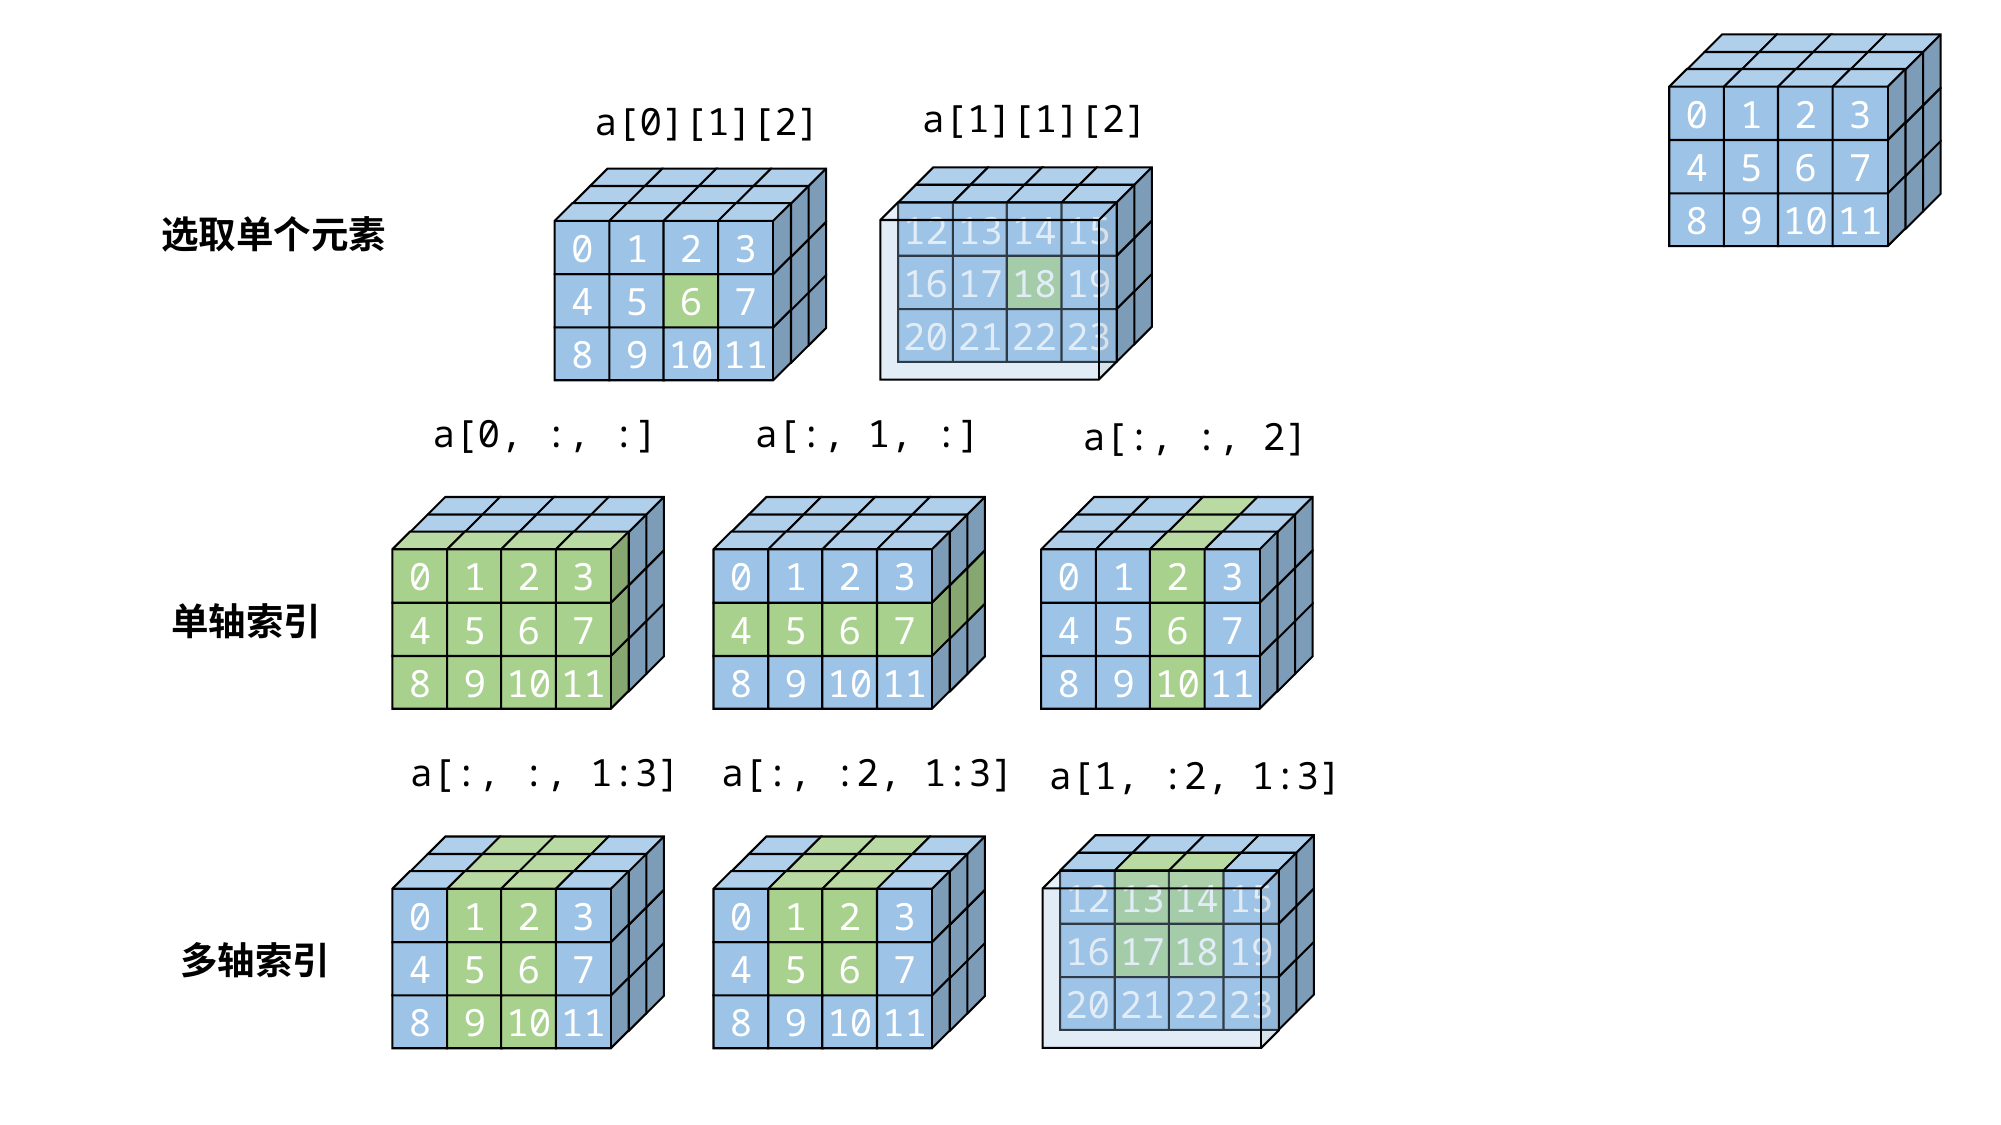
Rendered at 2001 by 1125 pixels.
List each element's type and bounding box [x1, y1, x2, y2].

text_box [1669, 68, 1906, 247]
text_box [144, 87, 1346, 1049]
text_box [1704, 34, 1941, 212]
text_box [1686, 51, 1923, 230]
